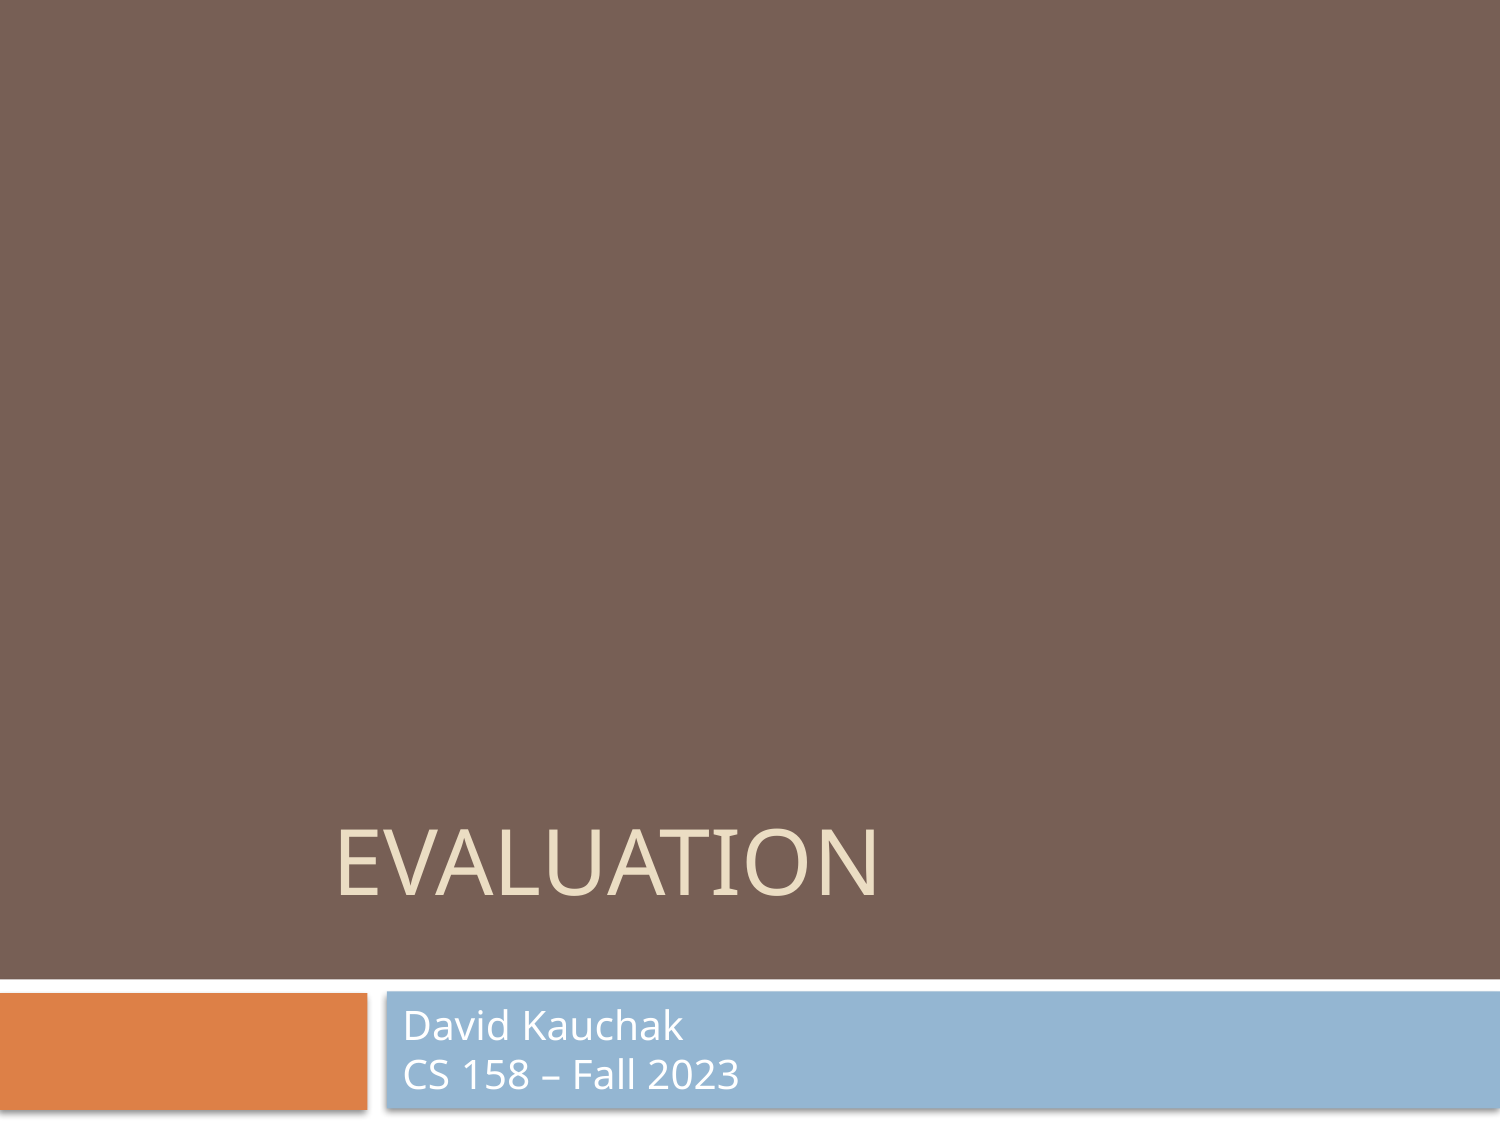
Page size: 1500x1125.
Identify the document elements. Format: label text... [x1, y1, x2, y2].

subtitle David Kauchak CS 158 – Fall 2023 [387, 992, 1488, 1105]
title Evaluation [318, 621, 1451, 922]
